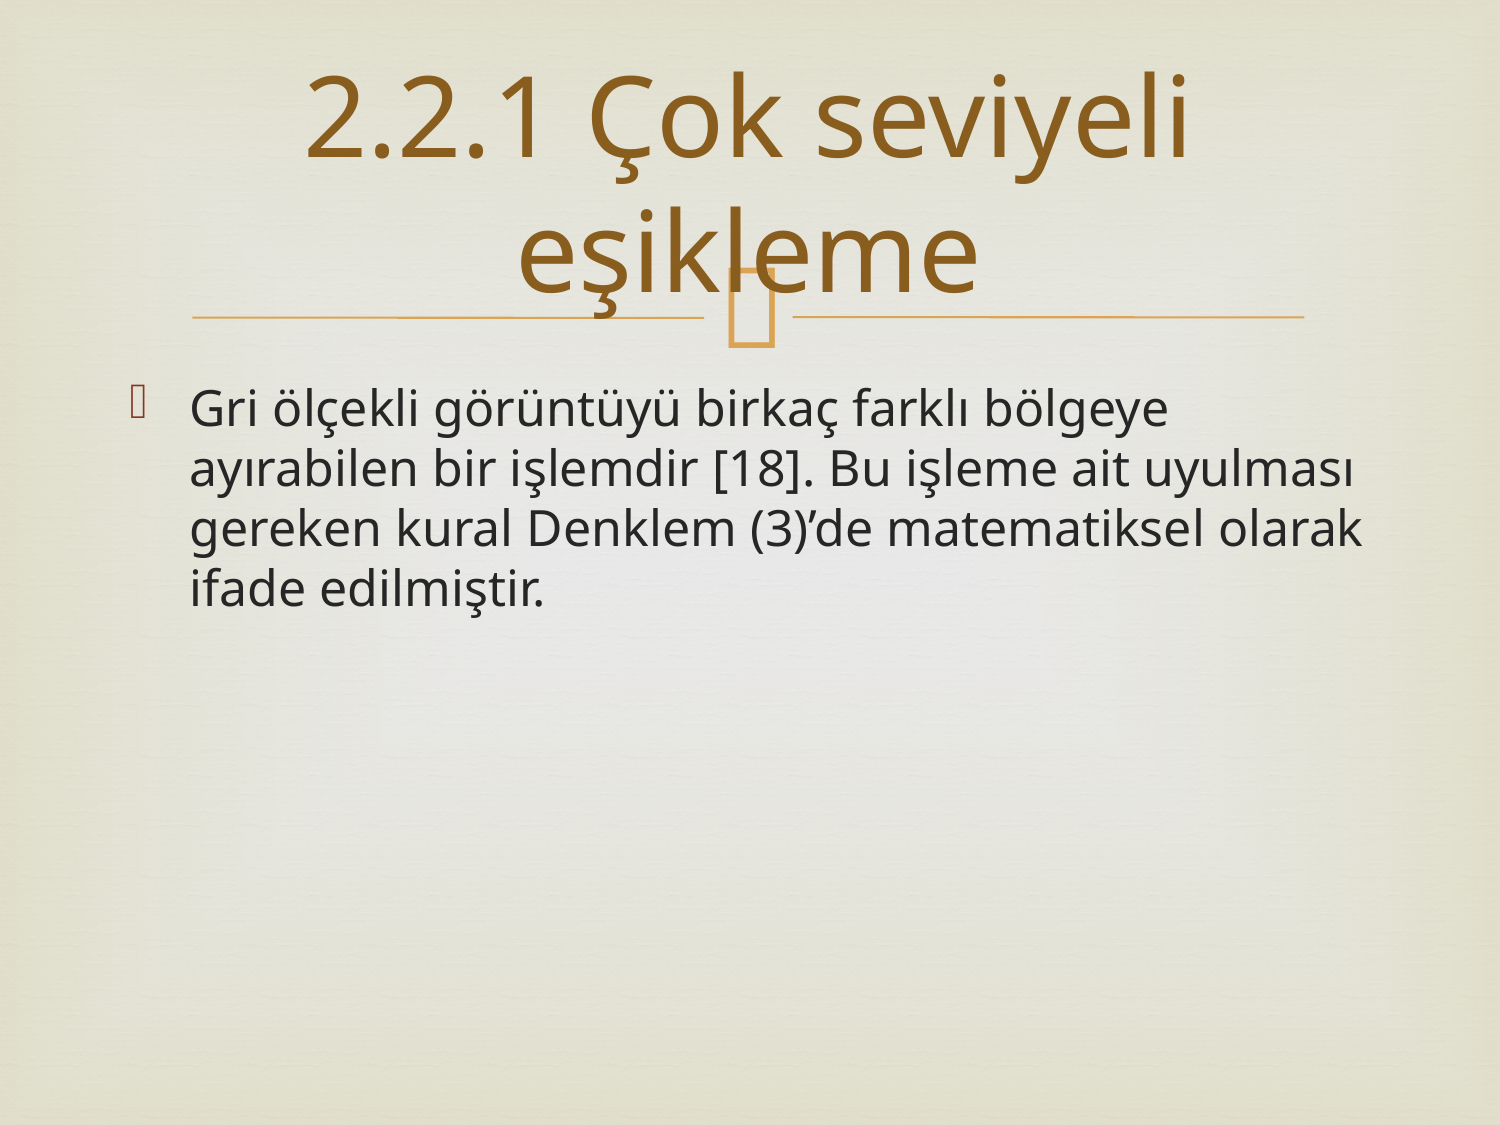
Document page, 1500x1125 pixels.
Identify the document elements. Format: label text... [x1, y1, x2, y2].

list Gri ölçekli görüntüyü birkaç farklı bölgeye ayırabilen bir işlemdir [18]. Bu işleme ait uyulması gereken kural Denklem (3)’de matematiksel olarak ifade edilmiştir. [114, 368, 1386, 1005]
title 2.2.1 Çok seviyeli eşikleme [112, 93, 1386, 267]
